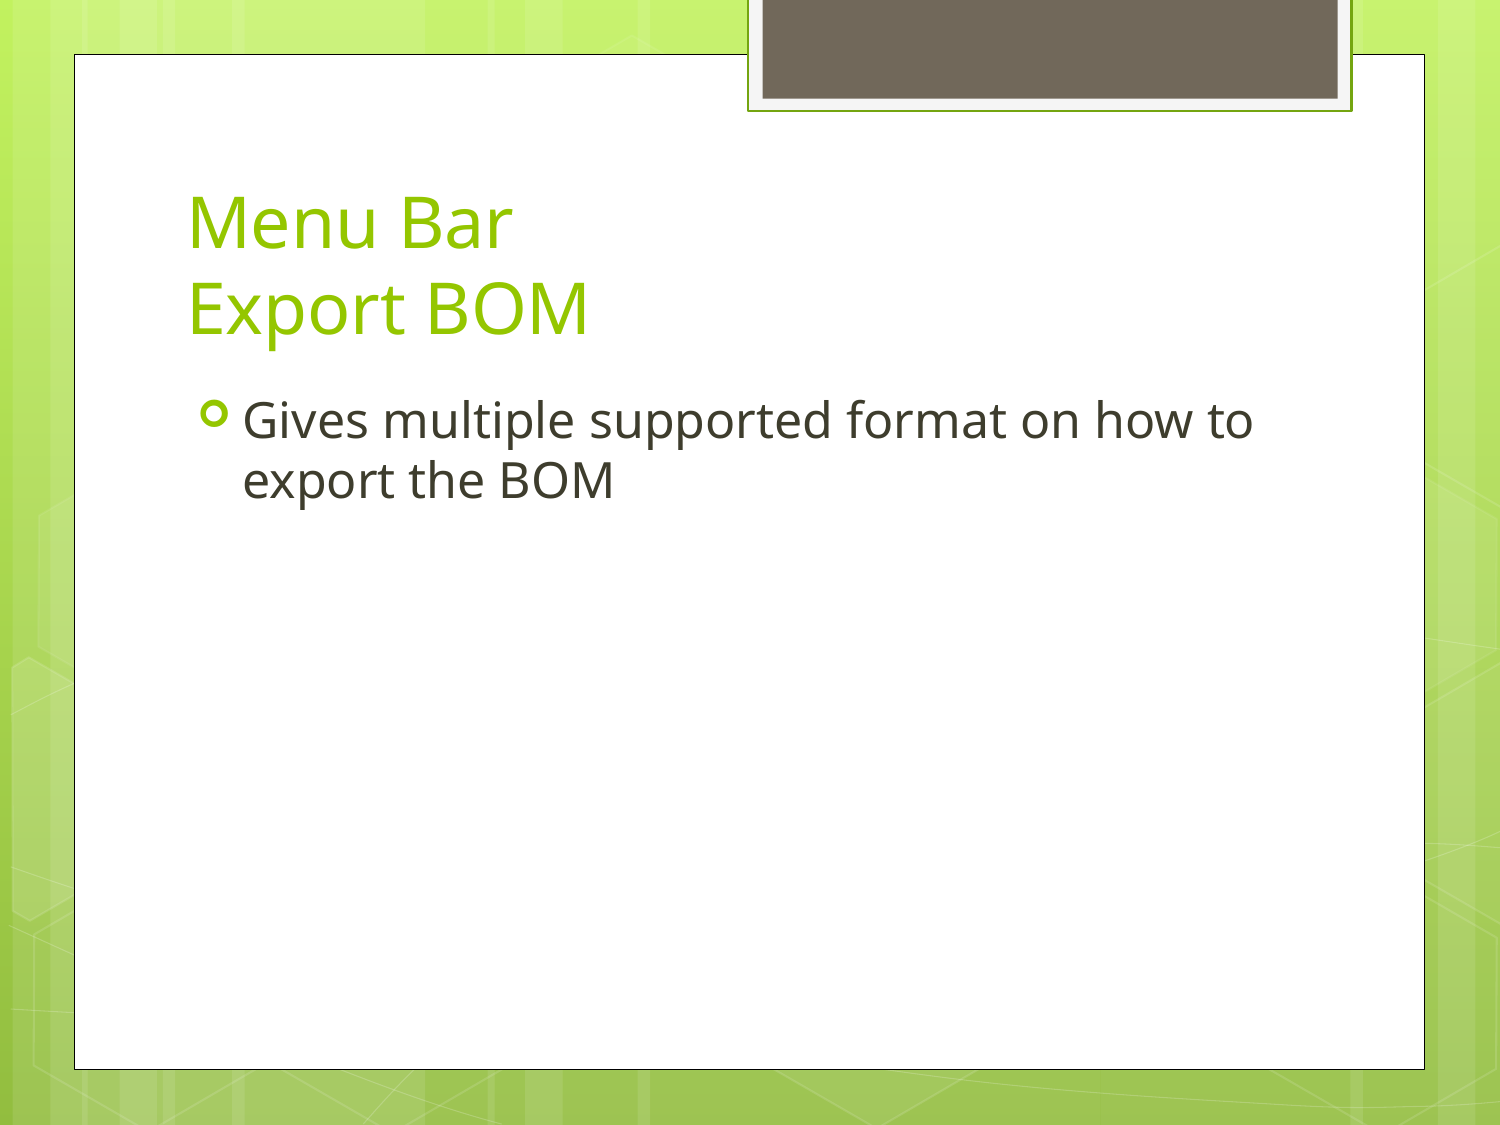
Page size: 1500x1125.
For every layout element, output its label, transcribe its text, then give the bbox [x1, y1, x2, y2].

list Gives multiple supported format on how to export the BOM [171, 381, 1283, 957]
title Menu Bar Export BOM [171, 168, 1324, 357]
